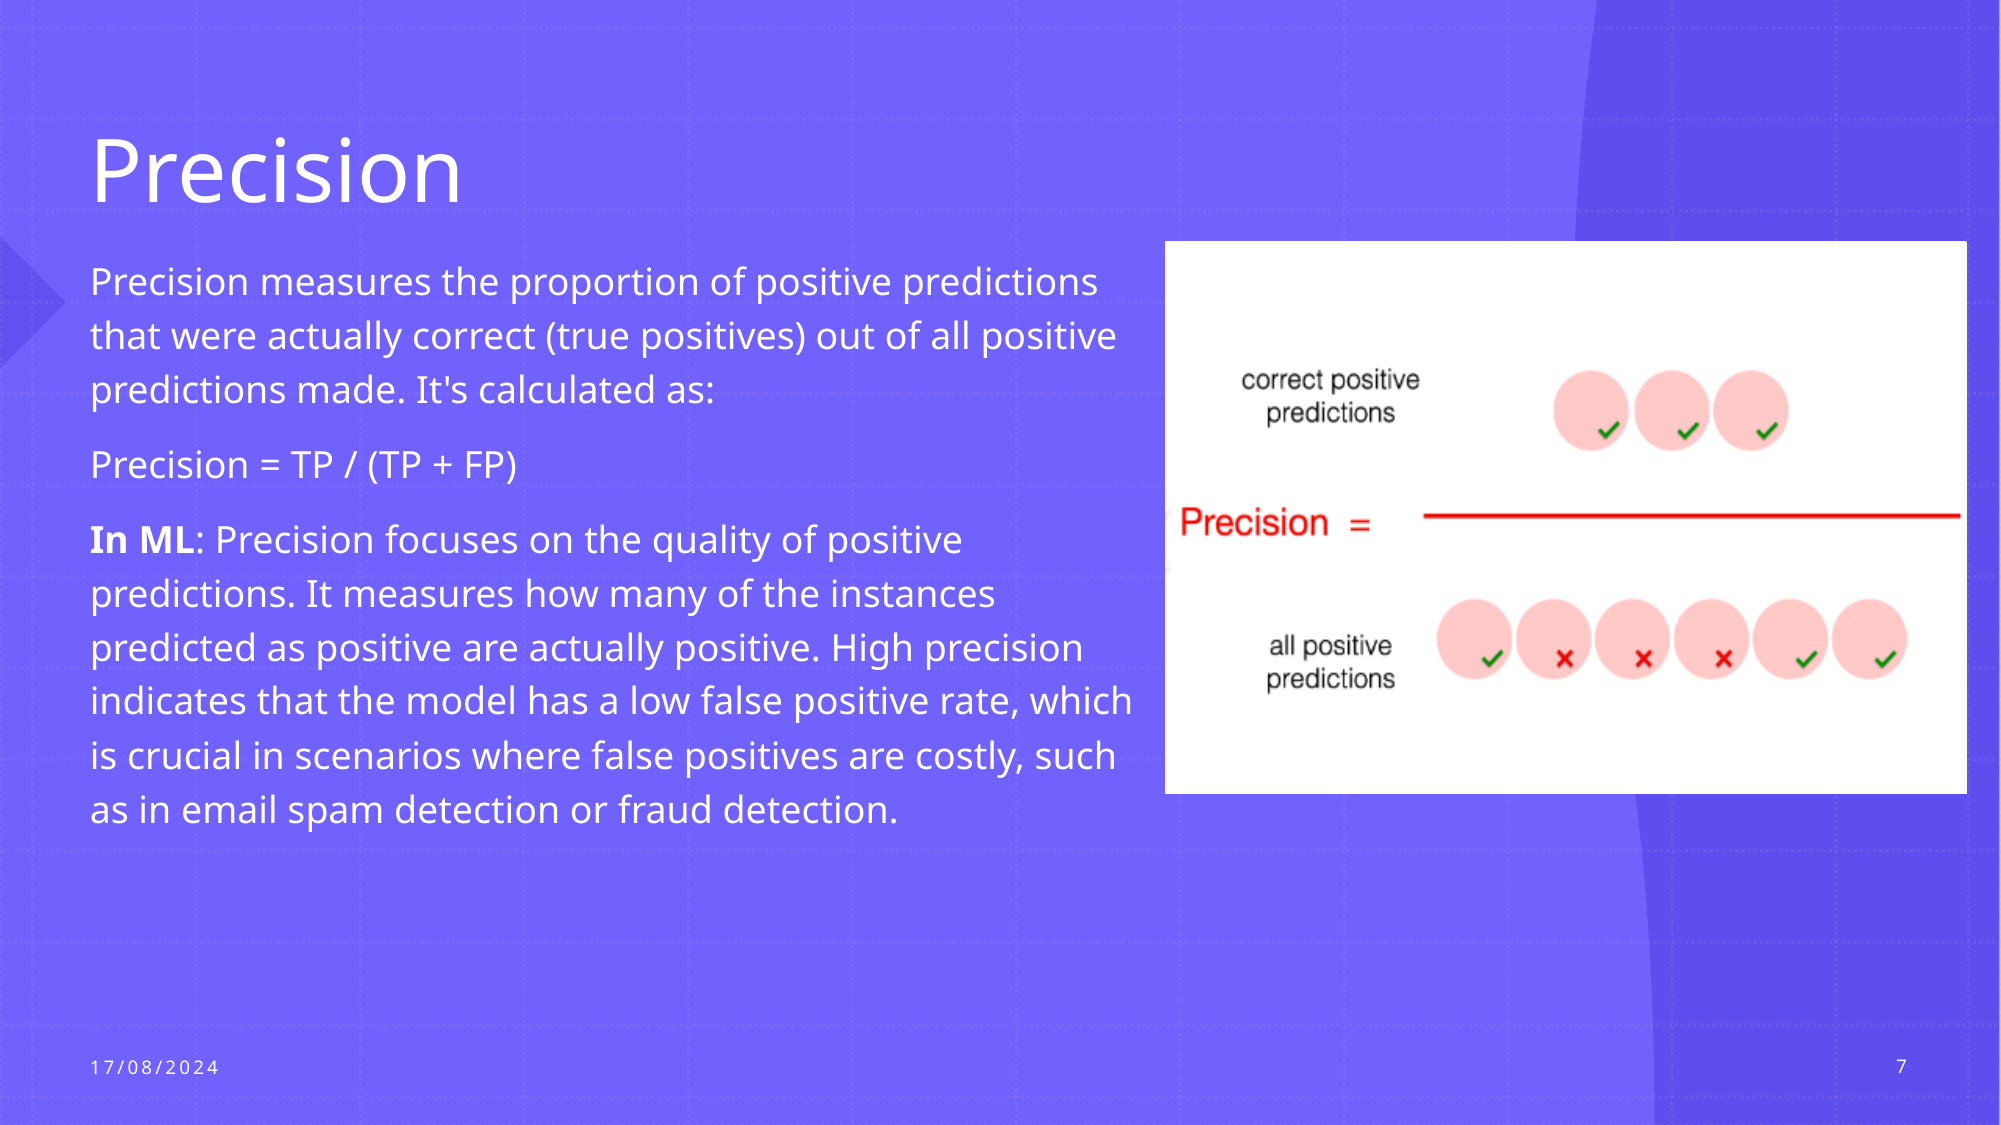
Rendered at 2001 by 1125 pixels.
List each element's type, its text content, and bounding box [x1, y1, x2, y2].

title Precision [75, 118, 1000, 230]
slide_number 7 [1835, 1037, 1967, 1098]
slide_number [75, 1037, 495, 1098]
picture [1165, 241, 1967, 794]
list Precision measures the proportion of positive predictions that were actually correct (true positives) out of all positive predictions made. It's calculated as: Precision = TP / (TP + FP) In ML: Precision focuses on the quality of positive predictions. It measures how many of the instances predicted as positive are actually positive. High precision indicates that the model has a low false positive rate, which is crucial in scenarios where false positives are costly, such as in email spam detection or fraud detection. [75, 241, 1157, 903]
